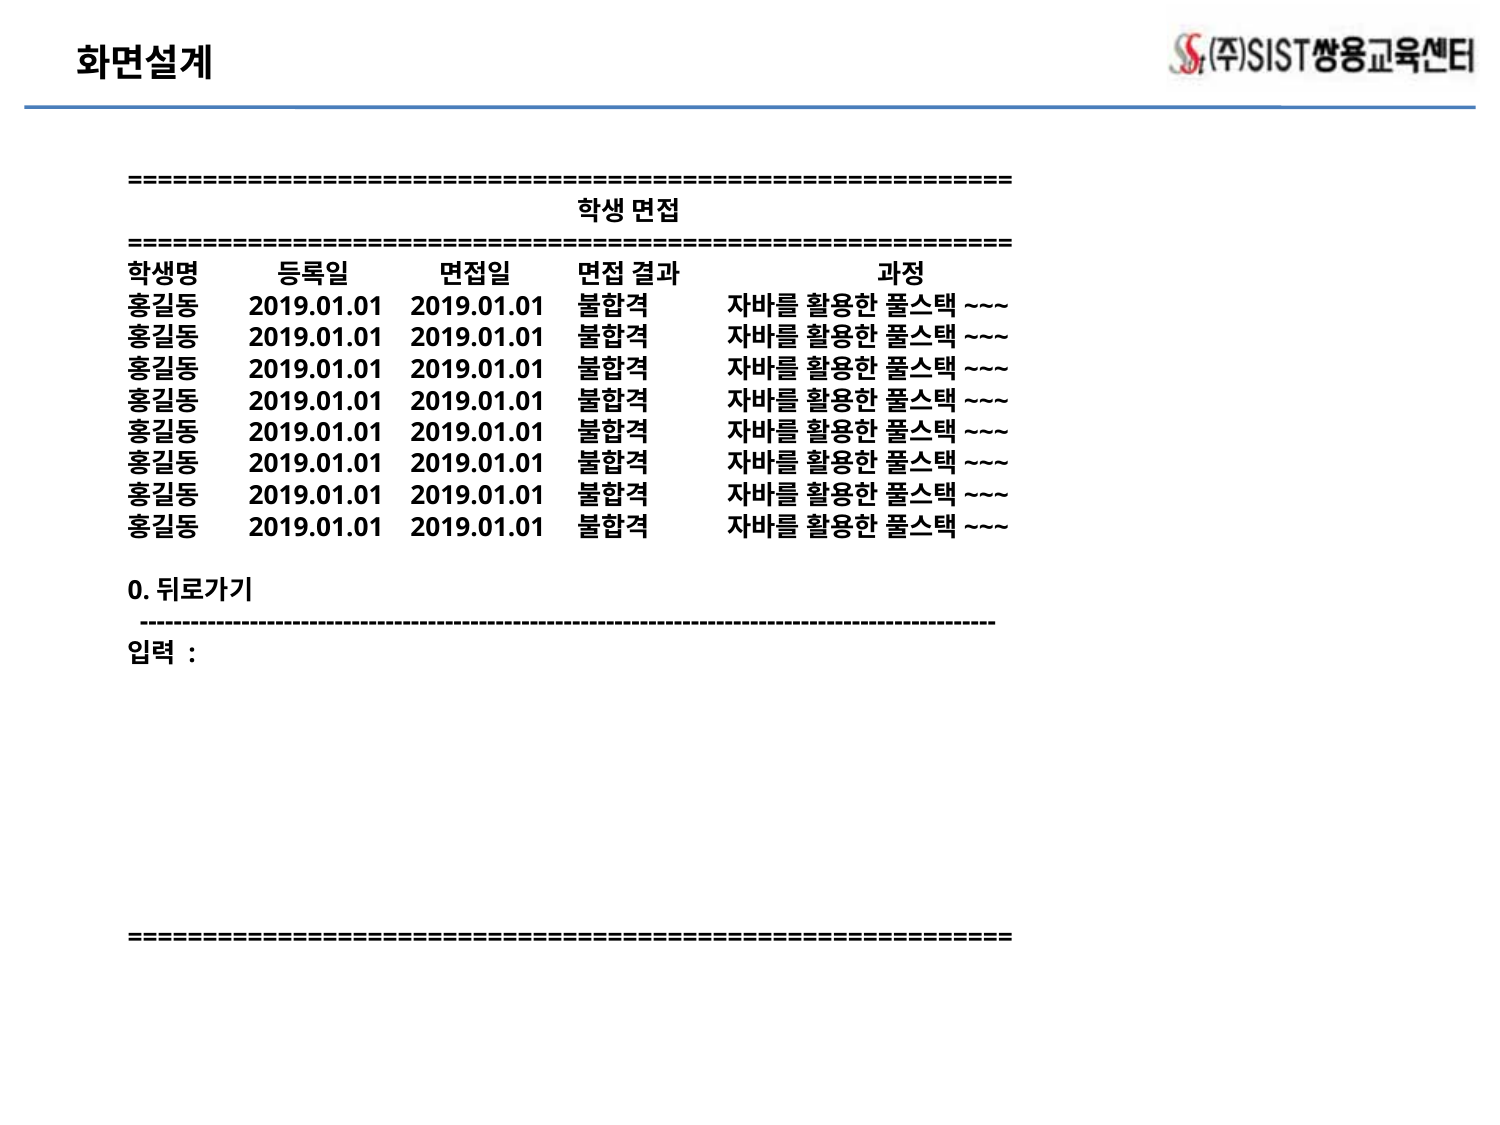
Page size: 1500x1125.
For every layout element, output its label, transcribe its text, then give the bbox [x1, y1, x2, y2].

picture [1166, 4, 1480, 92]
title =========================================================== 학생 면접 =========================================================== 학생명 등록일 면접일 면접 결과 과정 홍길동 2019.01.01 2019.01.01 불합격 자바를 활용한 풀스택~~~ 홍길동 2019.01.01 2019.01.01 불합격 자바를 활용한 풀스택~~~ 홍길동 2019.01.01 2019.01.01 불합격 자바를 활용한 풀스택~~~ 홍길동 2019.01.01 2019.01.01 불합격 자바를 활용한 풀스택~~~ 홍길동 2019.01.01 2019.01.01 불합격 자바를 활용한 풀스택~~~ 홍길동 2019.01.01 2019.01.01 불합격 자바를 활용한 풀스택~~~ 홍길동 2019.01.01 2019.01.01 불합격 자바를 활용한 풀스택~~~ 홍길동 2019.01.01 2019.01.01 불합격 자바를 활용한 풀스택~~~ 0.뒤로가기 ----------------------------------------------------------------------------------------------------- 입력 : =========================================================== [112, 117, 1388, 1020]
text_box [23, 31, 1476, 108]
